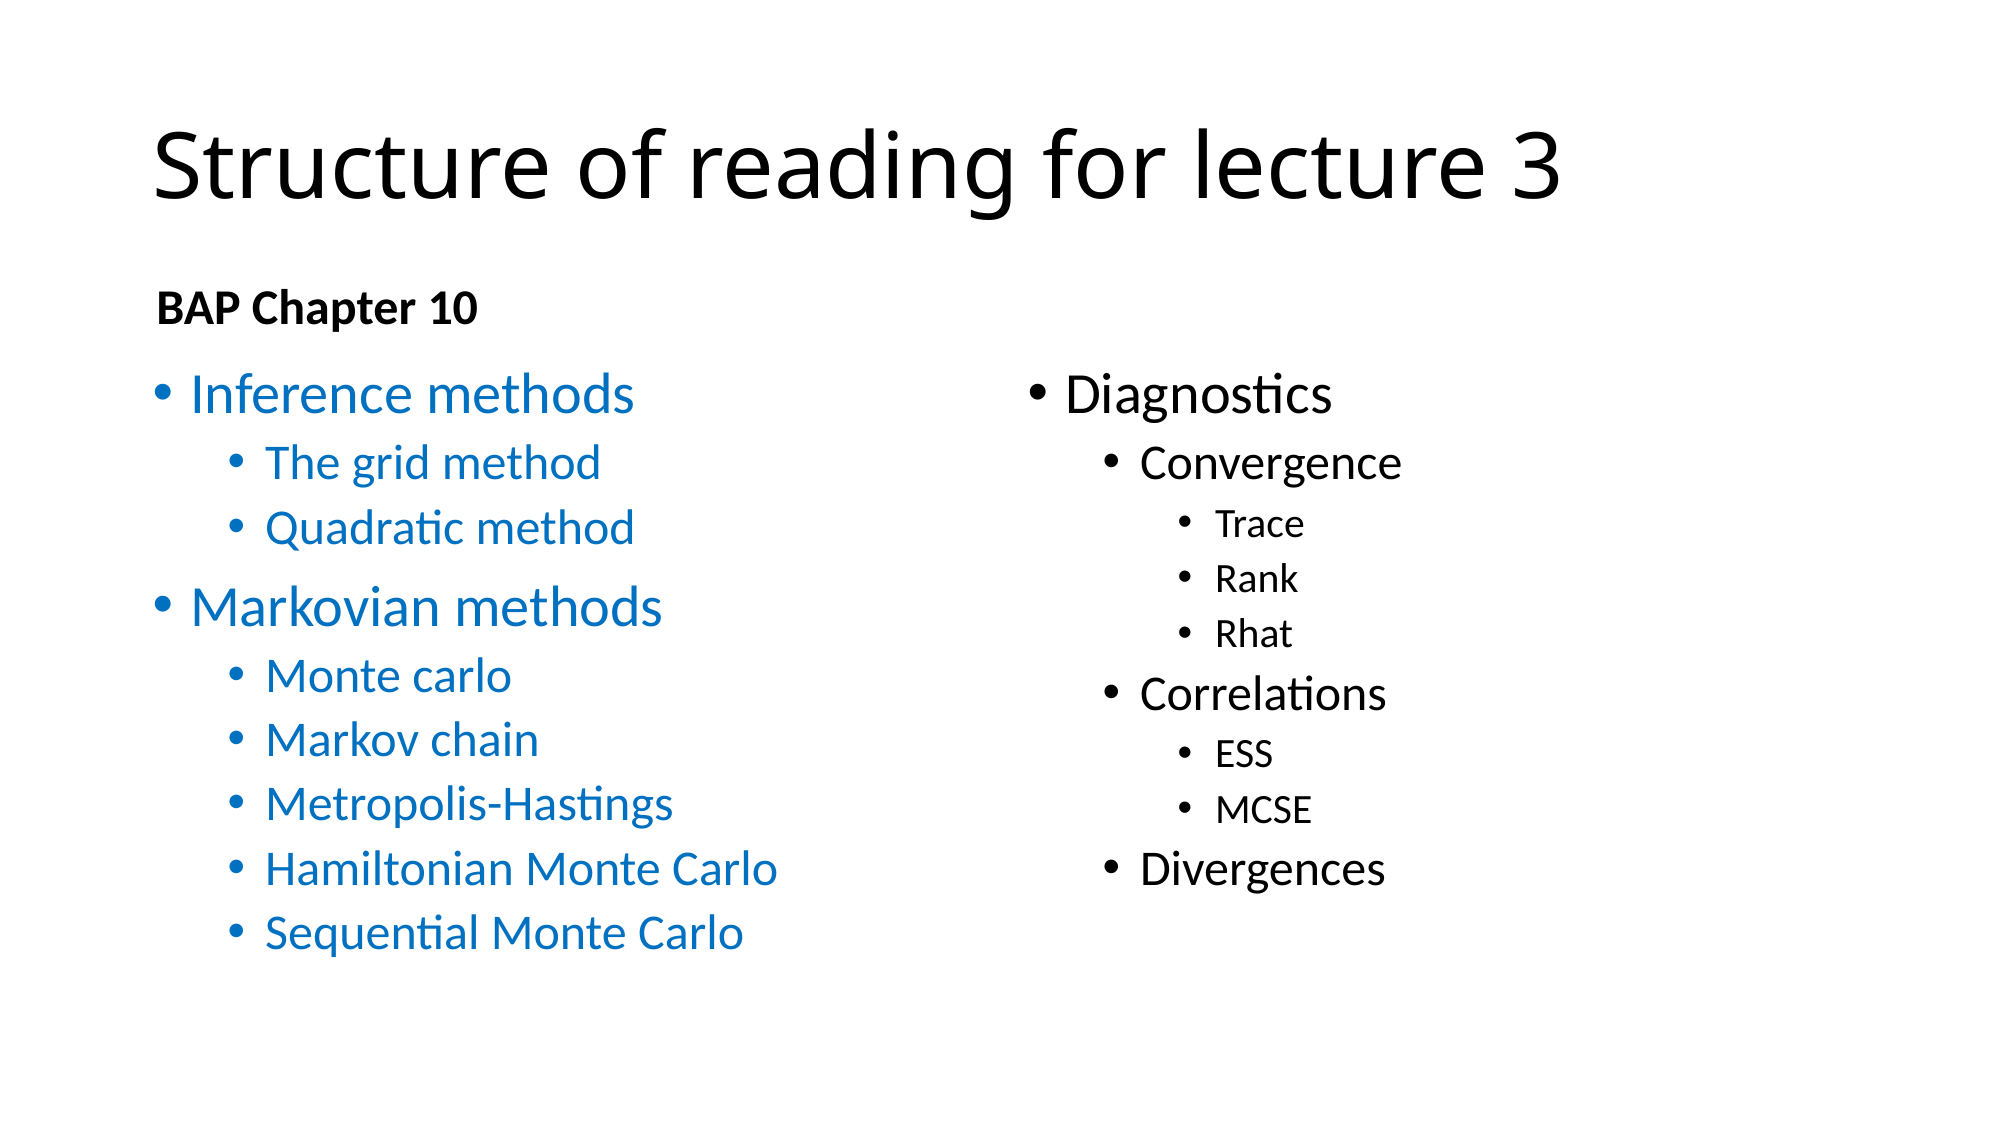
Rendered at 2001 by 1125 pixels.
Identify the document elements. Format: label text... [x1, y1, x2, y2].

list Diagnostics Convergence Trace Rank Rhat Correlations ESS MCSE Divergences [1012, 355, 1863, 1016]
title Structure of reading for lecture 3 [137, 59, 1863, 278]
list BAP Chapter 10 [141, 207, 988, 343]
list Inference methods The grid method Quadratic method Markovian methods Monte carlo Markov chain Metropolis-Hastings Hamiltonian Monte Carlo Sequential Monte Carlo [137, 355, 984, 1016]
